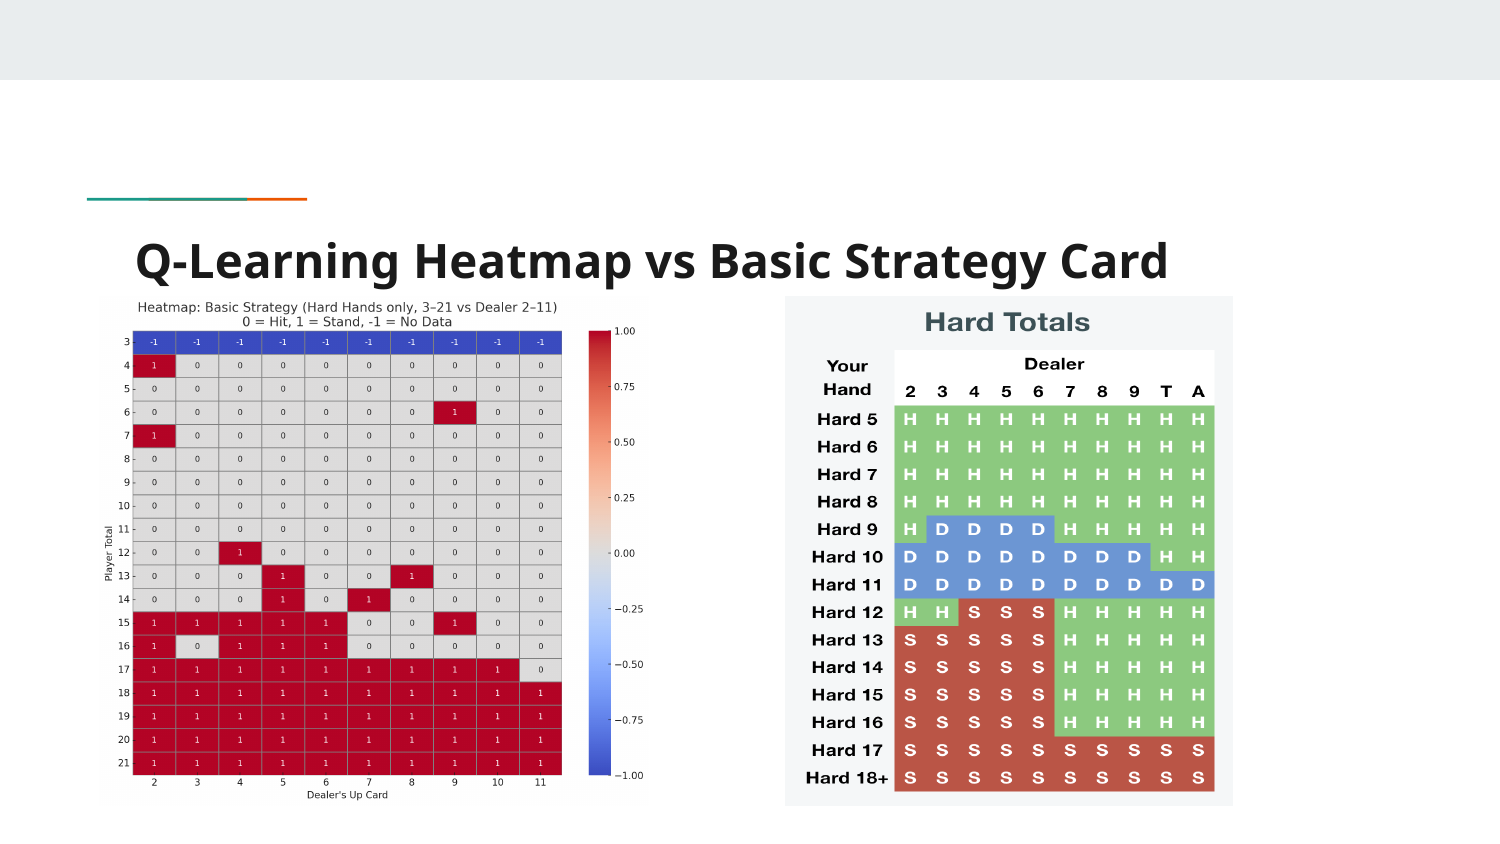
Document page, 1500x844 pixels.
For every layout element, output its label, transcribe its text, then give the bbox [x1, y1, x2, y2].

picture [99, 296, 649, 806]
picture [785, 296, 1239, 806]
title Q-Learning Heatmap vs Basic Strategy Card [119, 216, 1381, 305]
